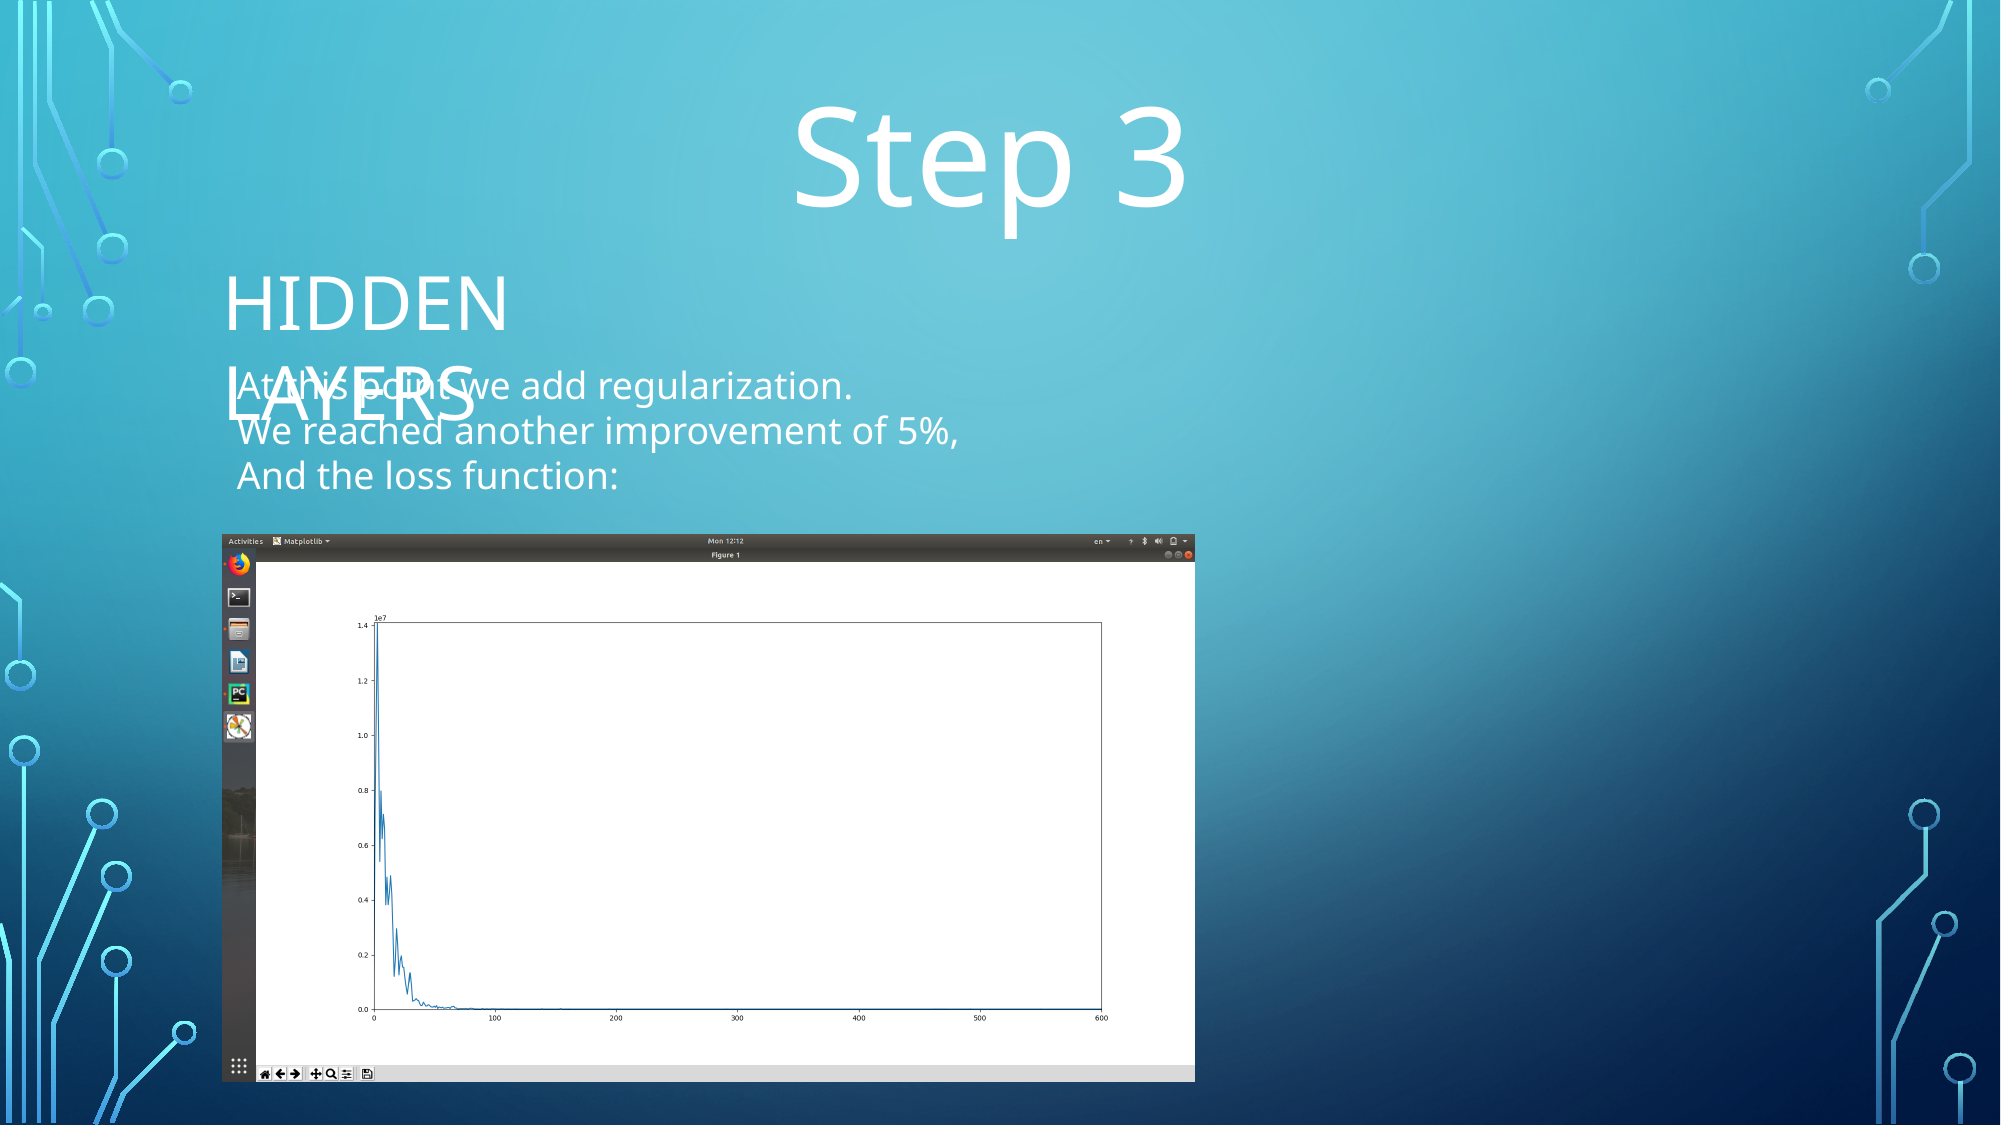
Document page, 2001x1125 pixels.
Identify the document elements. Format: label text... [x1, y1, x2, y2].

text_box HIDDEN LAYERS [207, 248, 720, 443]
picture [221, 534, 1196, 1083]
text_box Step 3 [775, 61, 1252, 242]
text_box At this point we add regularization. We reached another improvement of 5%, And the loss function: [222, 354, 1014, 534]
